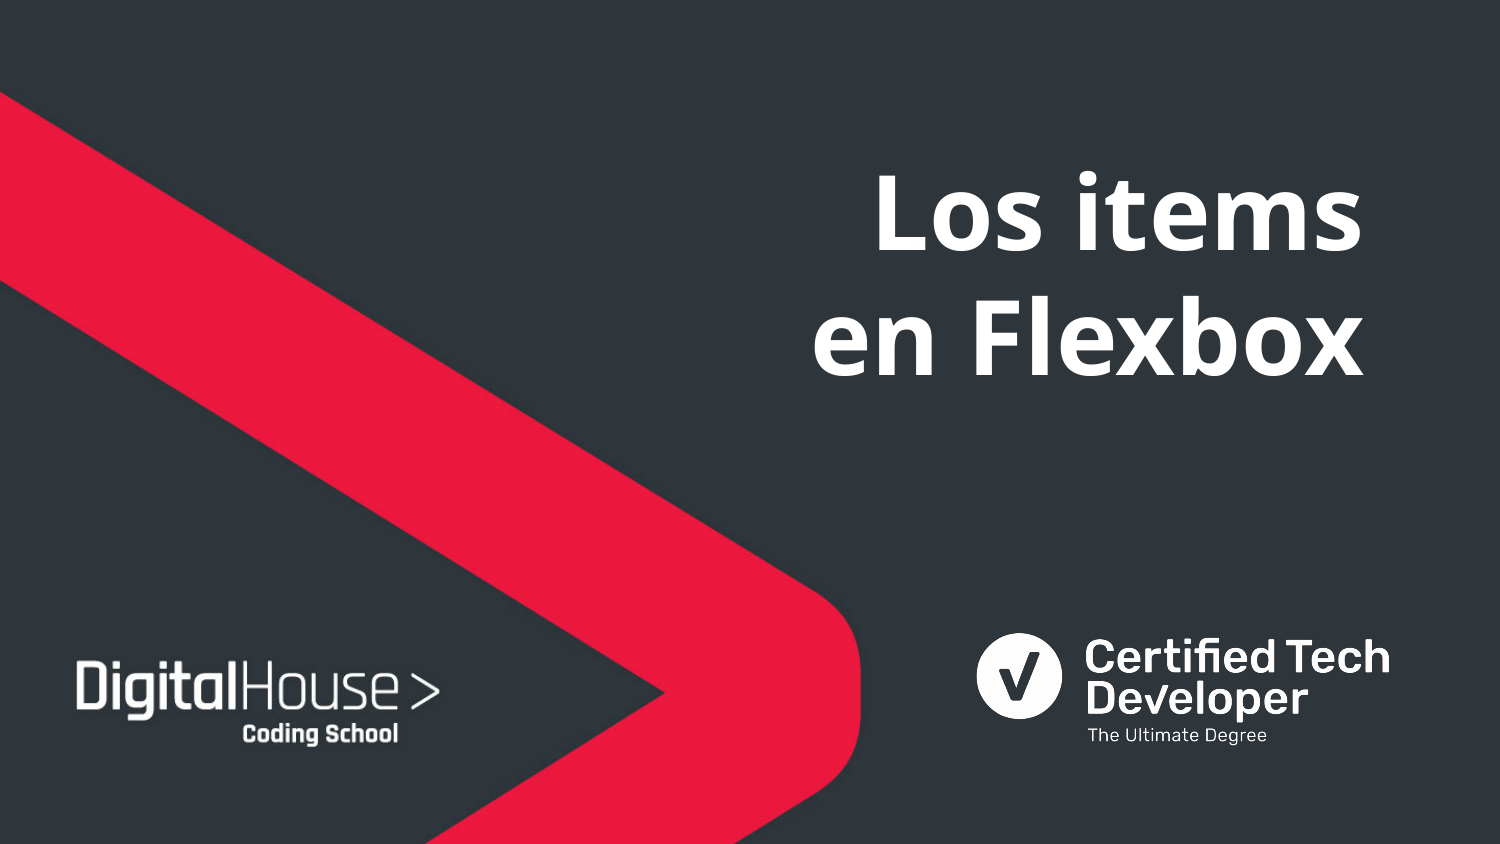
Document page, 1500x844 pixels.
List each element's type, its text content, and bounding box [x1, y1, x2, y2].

picture [0, 0, 1500, 844]
title Los items en Flexbox [728, 131, 1395, 601]
